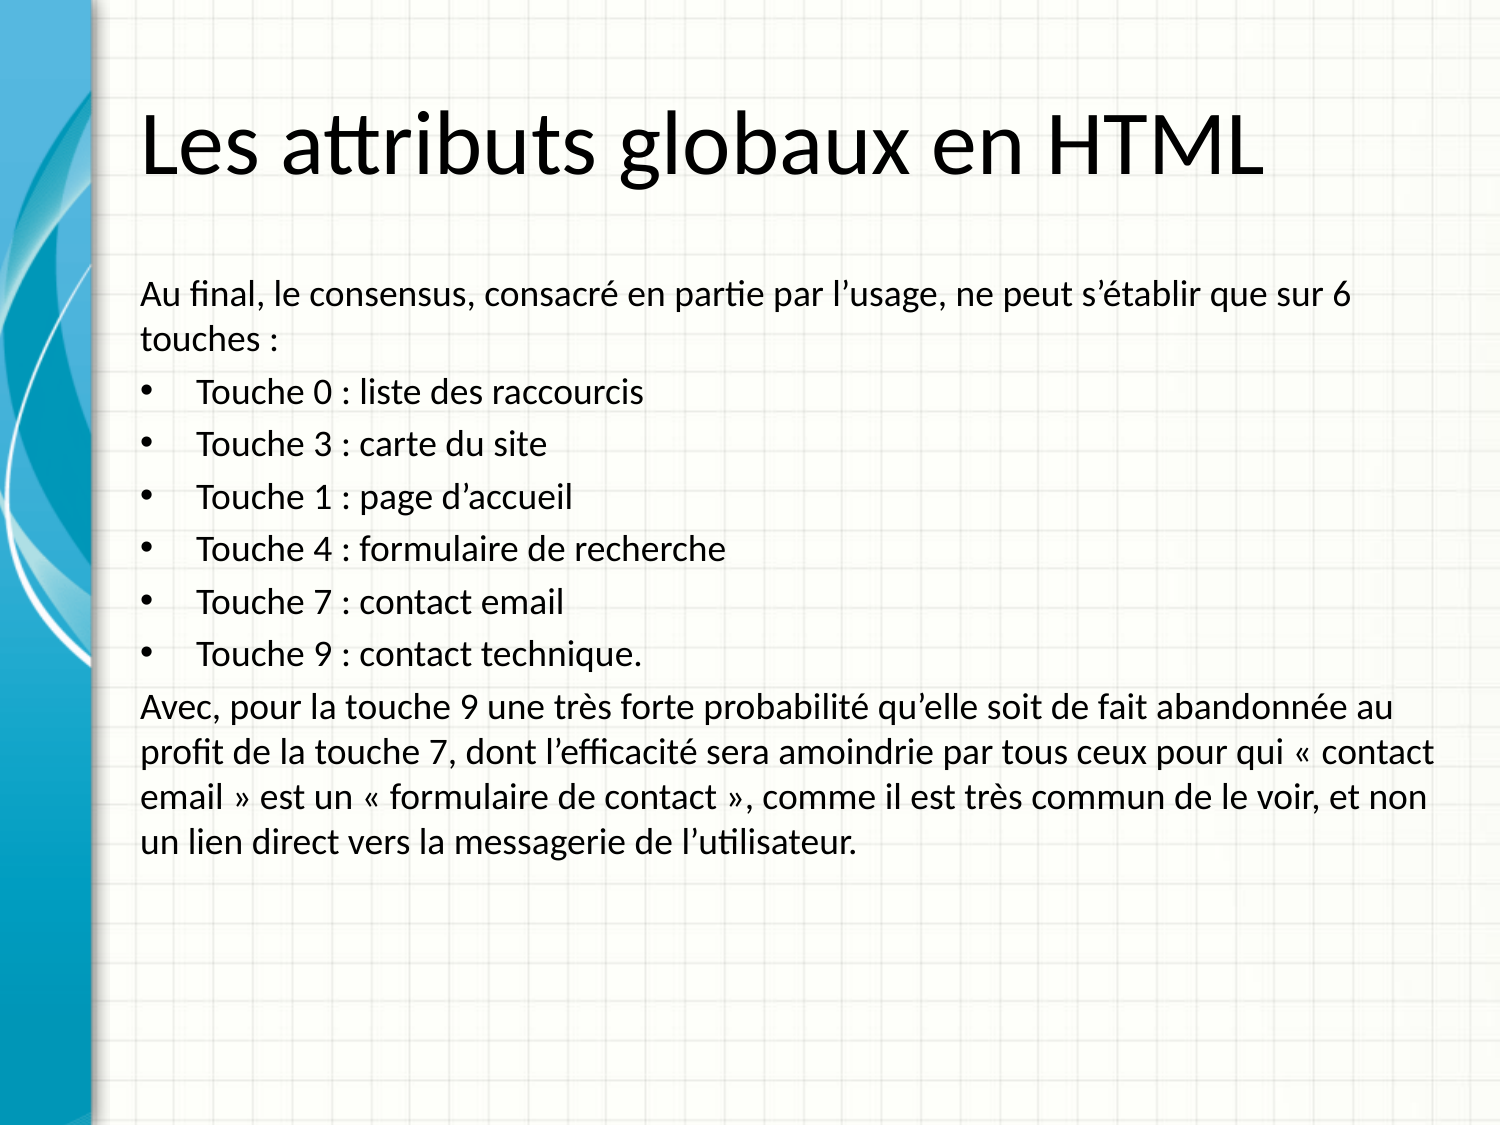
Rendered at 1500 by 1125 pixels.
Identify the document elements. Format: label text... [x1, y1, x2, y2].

title Les attributs globaux en HTML [125, 44, 1450, 232]
picture [0, 0, 1500, 1125]
list Au final, le consensus, consacré en partie par l’usage, ne peut s’établir que sur 6 touches : Touche 0 : liste des raccourcis Touche 3 : carte du site Touche 1 : page d’accueil Touche 4 : formulaire de recherche Touche 7 : contact email Touche 9 : contact technique. Avec, pour la touche 9 une très forte probabilité qu’elle soit de fait abandonnée au profit de la touche 7, dont l’efficacité sera amoindrie par tous ceux pour qui « contact email » est un « formulaire de contact », comme il est très commun de le voir, et non un lien direct vers la messagerie de l’utilisateur. [125, 261, 1450, 967]
